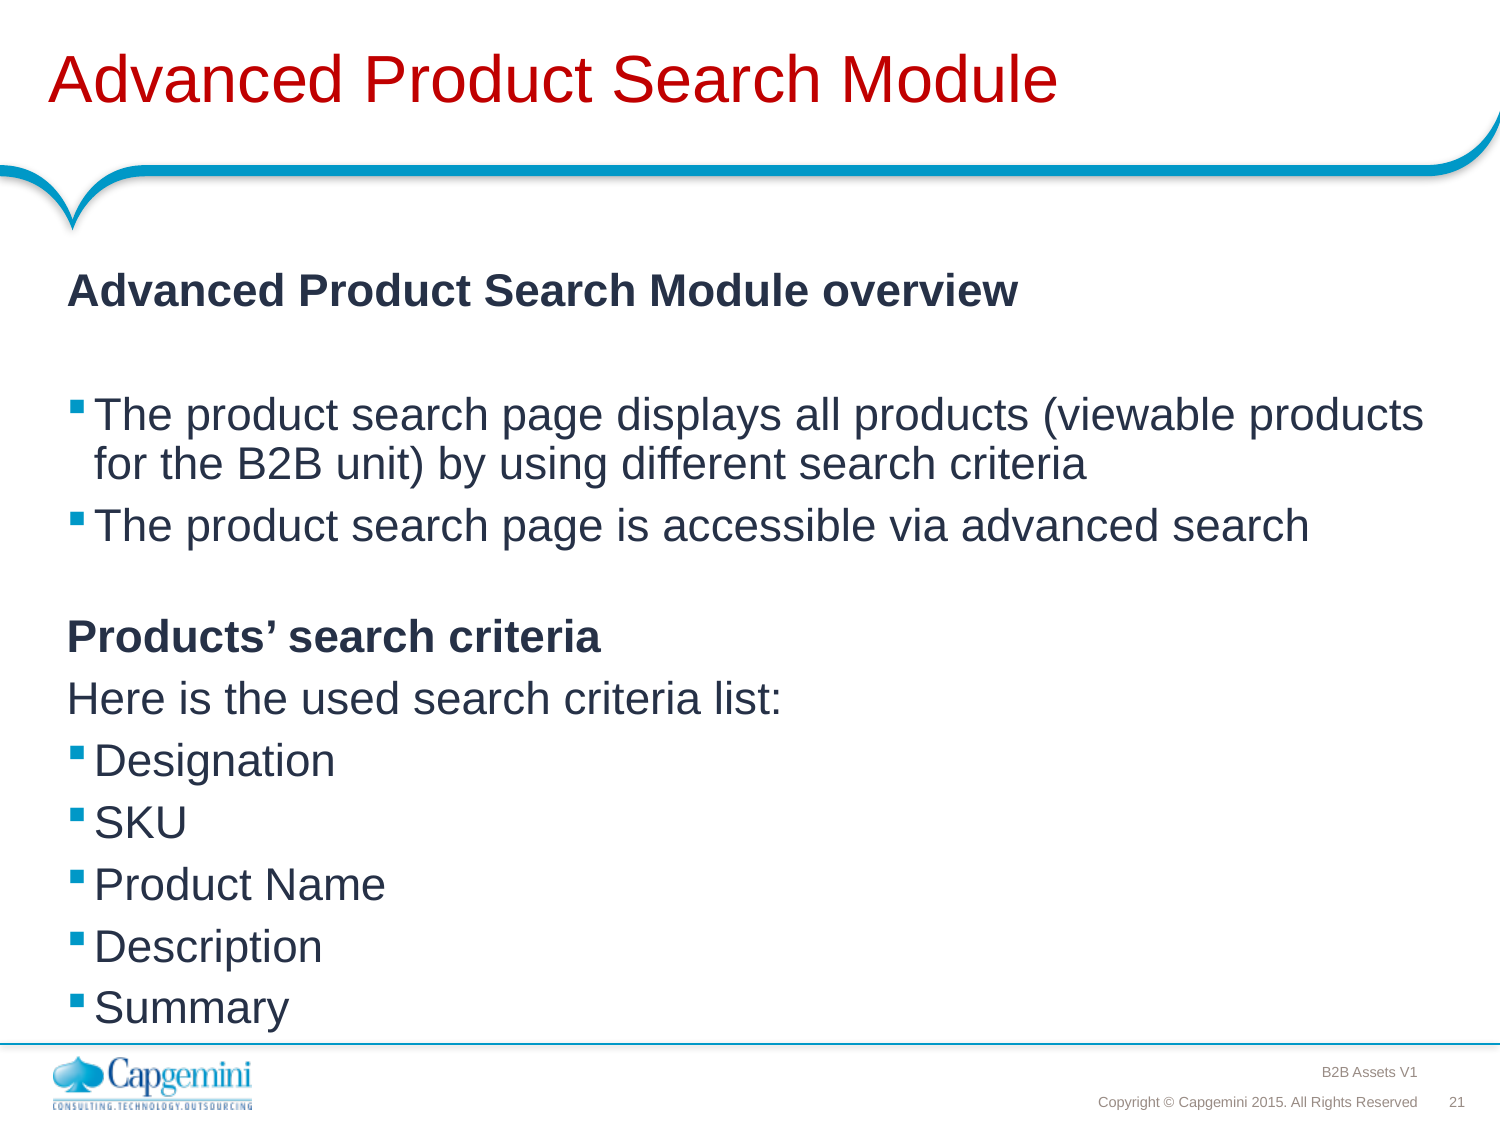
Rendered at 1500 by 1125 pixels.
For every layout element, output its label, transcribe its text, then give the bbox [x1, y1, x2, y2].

list Advanced Product Search Module overview The product search page displays all products (viewable products for the B2B unit) by using different search criteria The product search page is accessible via advanced search Products’ search criteria Here is the used search criteria list: Designation SKU Product Name Description Summary [48, 255, 1471, 1035]
picture [53, 1056, 252, 1110]
title Advanced Product Search Module [0, 0, 1500, 165]
